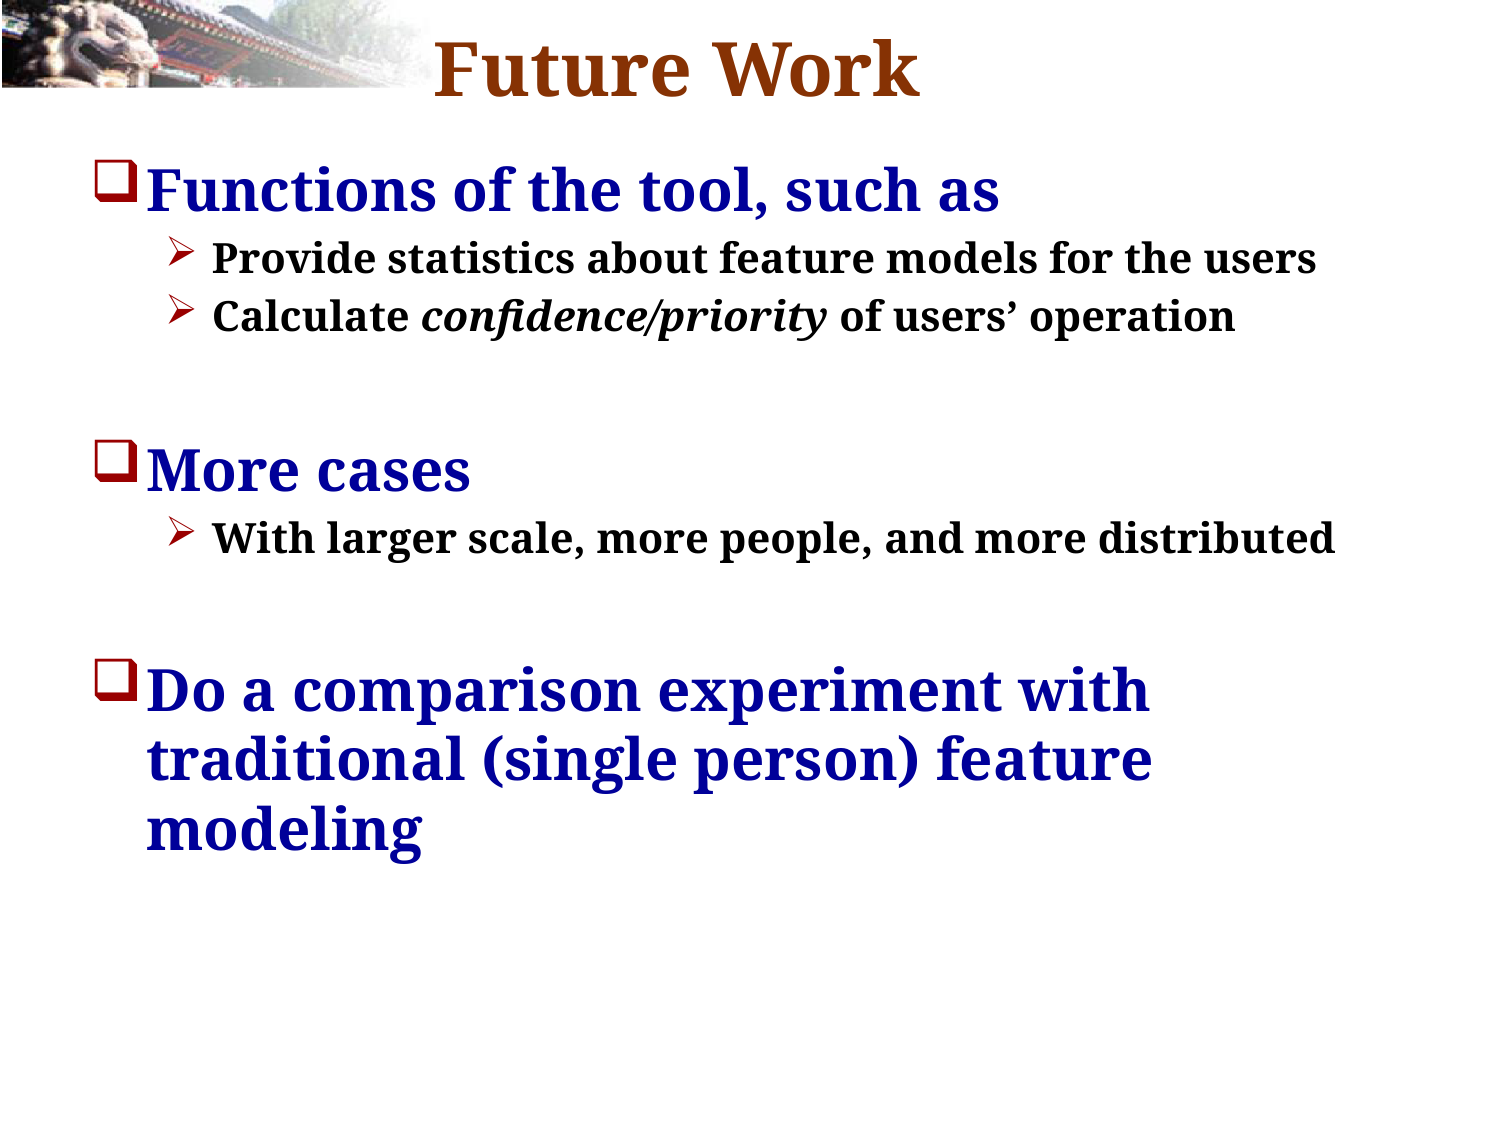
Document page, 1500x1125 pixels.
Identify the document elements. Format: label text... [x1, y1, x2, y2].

list Functions of the tool, such as Provide statistics about feature models for the users Calculate confidence/priority of users’ operation More cases With larger scale, more people, and more distributed Do a comparison experiment with traditional (single person) feature modeling [74, 145, 1426, 976]
picture [0, 0, 418, 88]
title Future Work [418, 0, 1500, 119]
